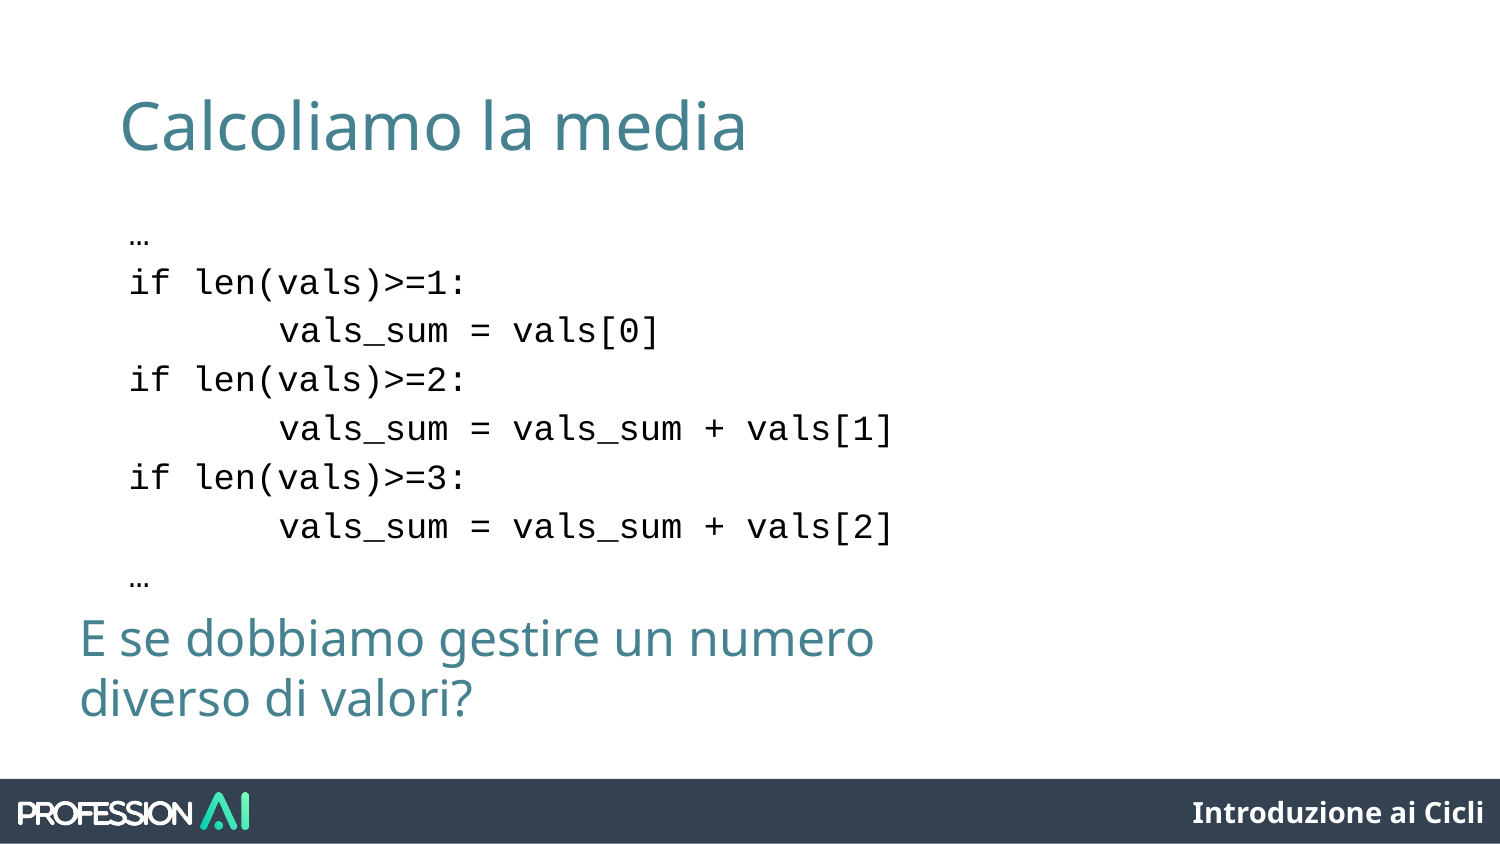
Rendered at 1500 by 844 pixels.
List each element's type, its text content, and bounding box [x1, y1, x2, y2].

text_box Introduzione ai Cicli [1099, 778, 1500, 844]
picture [17, 792, 250, 831]
text_box [0, 778, 1099, 844]
text_box … if len(vals)>=1: vals_sum = vals[0] if len(vals)>=2: vals_sum = vals_sum + vals[1] if len(vals)>=3: vals_sum = vals_sum + vals[2] … [113, 188, 1272, 610]
text_box E se dobbiamo gestire un numero diverso di valori? [64, 591, 930, 742]
text_box Calcoliamo la media [104, 68, 971, 179]
